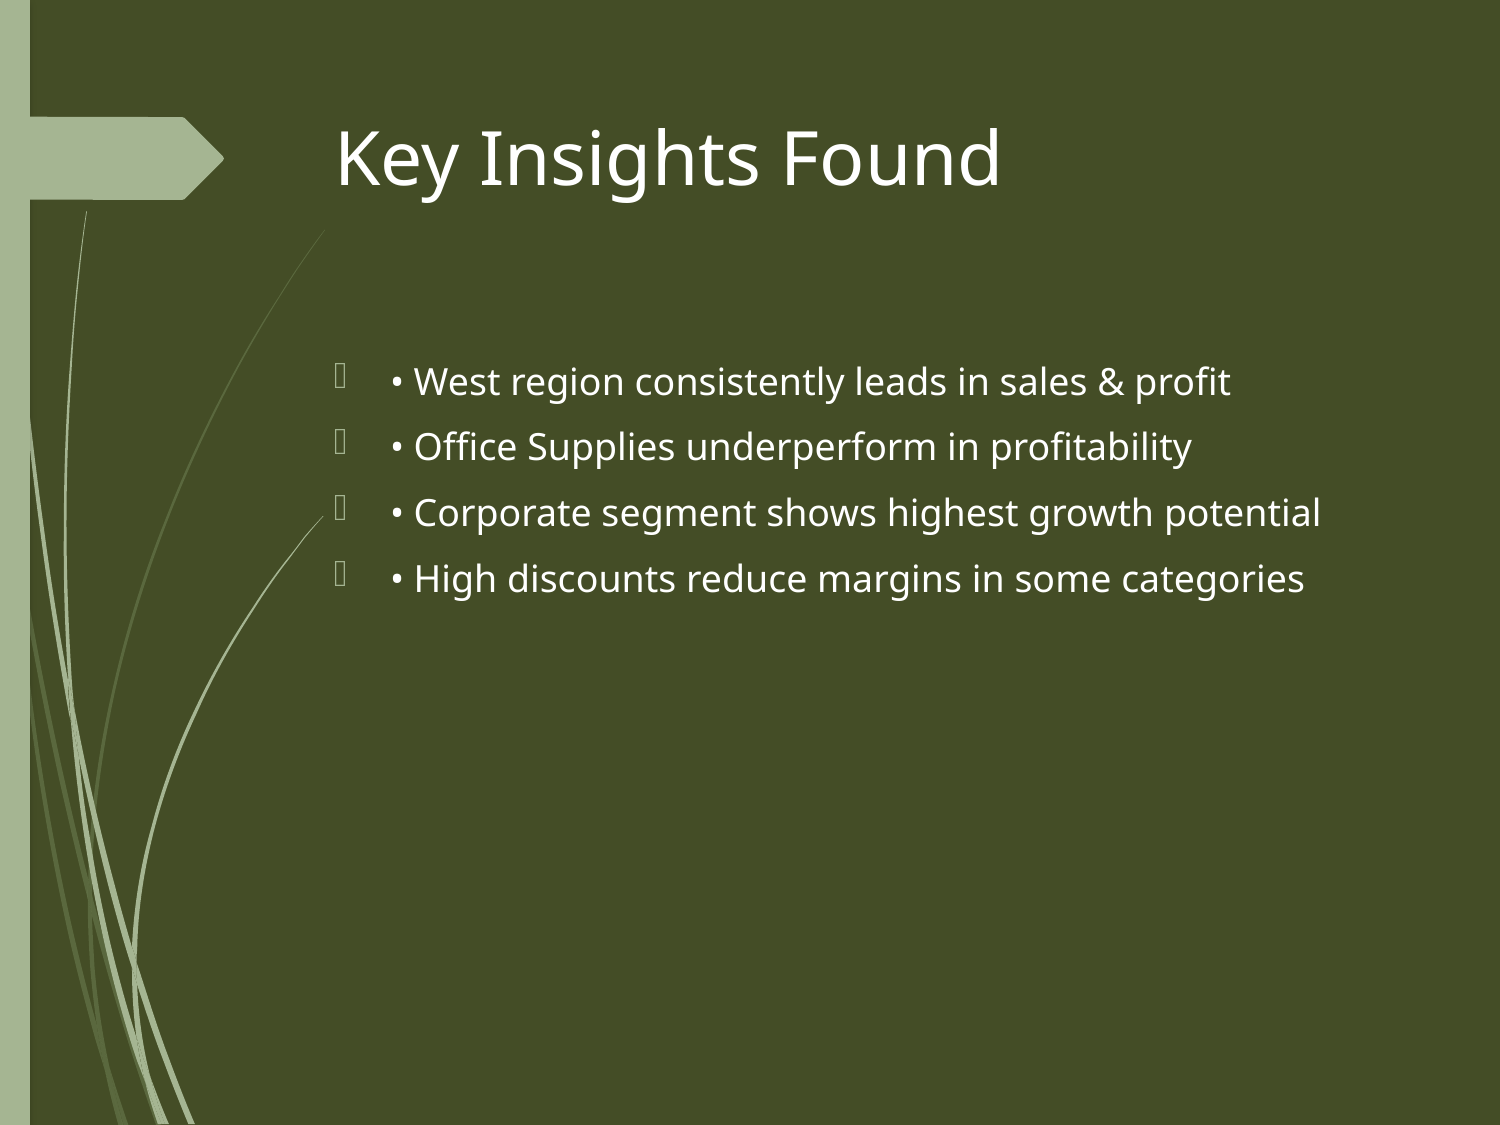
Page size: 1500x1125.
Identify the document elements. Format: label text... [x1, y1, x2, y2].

title Key Insights Found [319, 102, 1400, 313]
list • West region consistently leads in sales & profit • Office Supplies underperform in profitability • Corporate segment shows highest growth potential • High discounts reduce margins in some categories [318, 350, 1400, 970]
